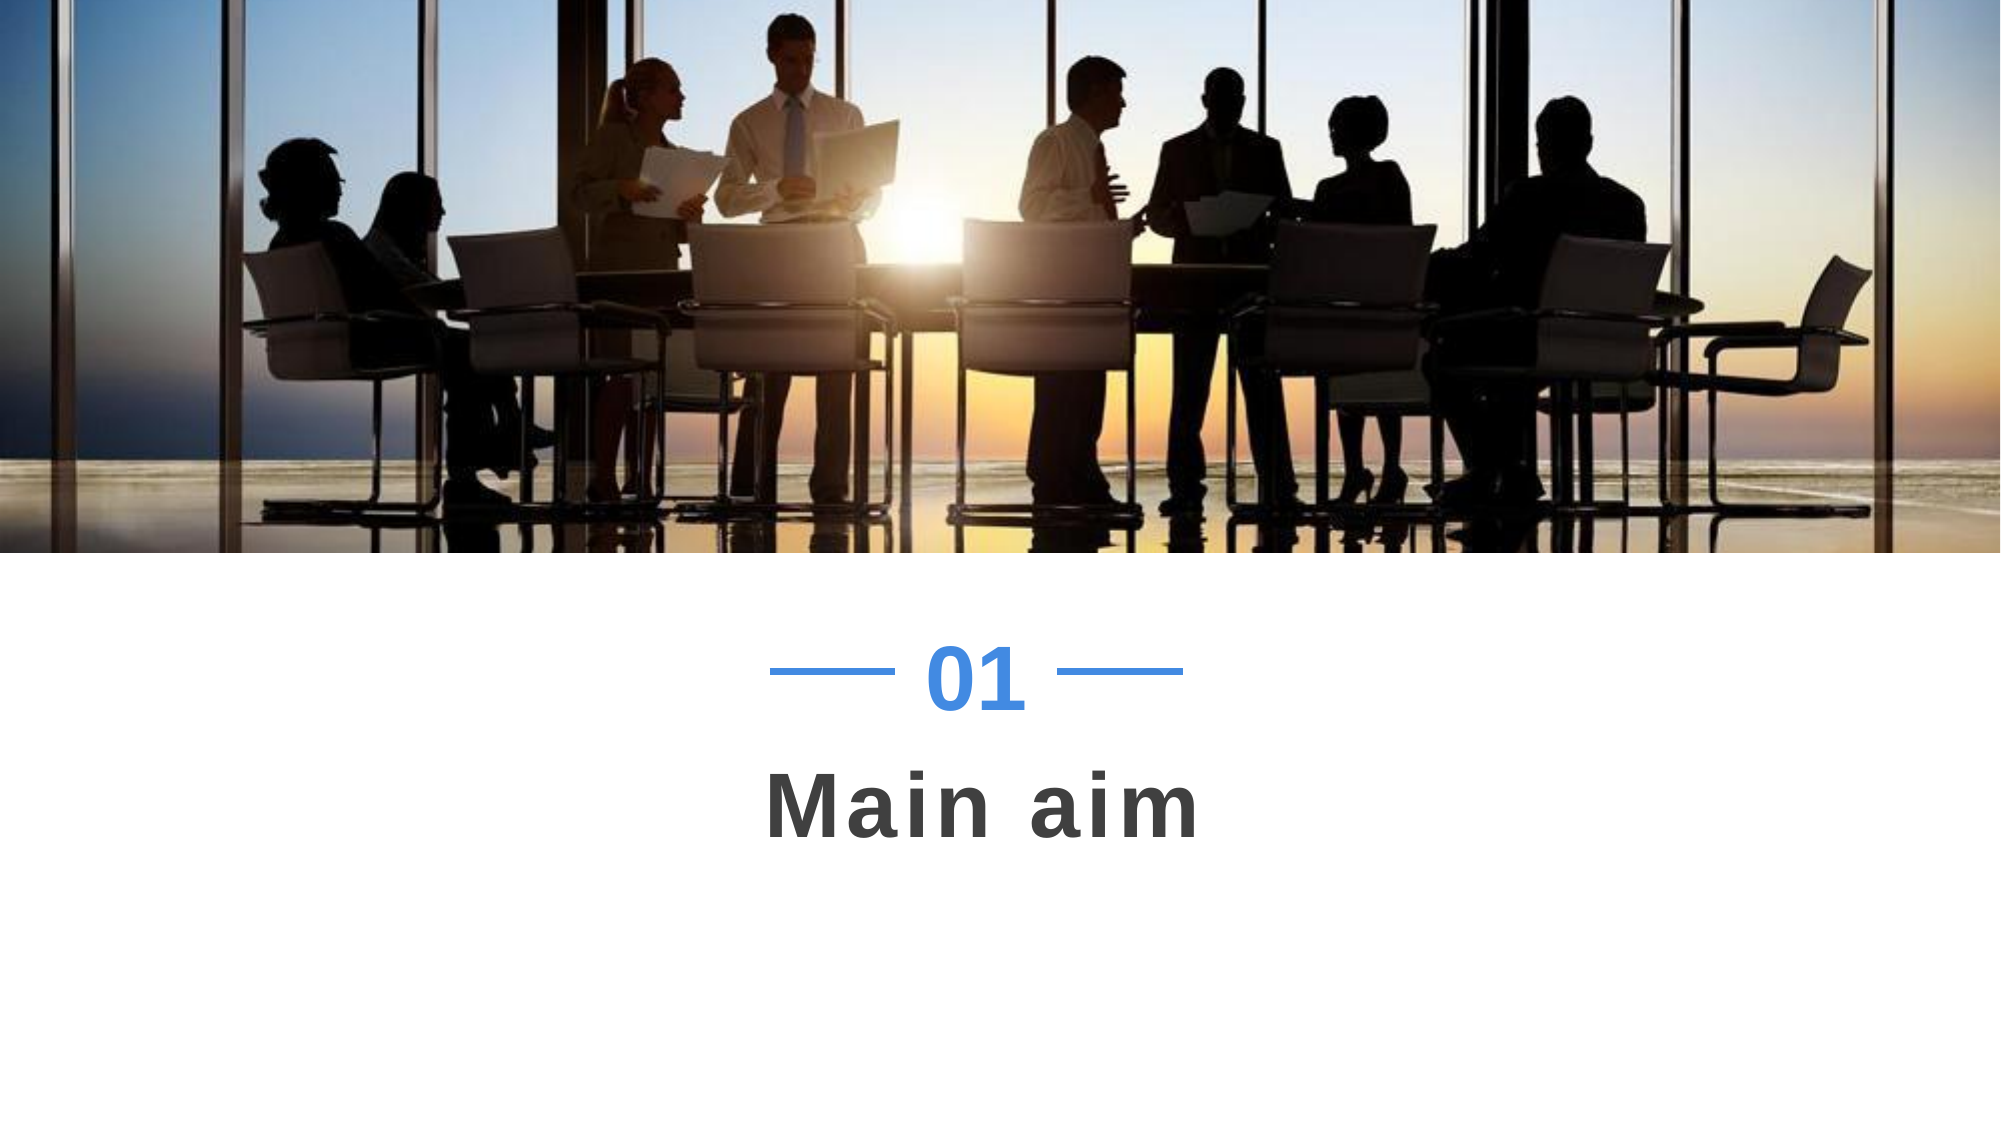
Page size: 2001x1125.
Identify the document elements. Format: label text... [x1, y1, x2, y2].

picture [0, 0, 2001, 553]
text_box 01 [907, 604, 1045, 743]
title Main aim [706, 817, 1265, 895]
